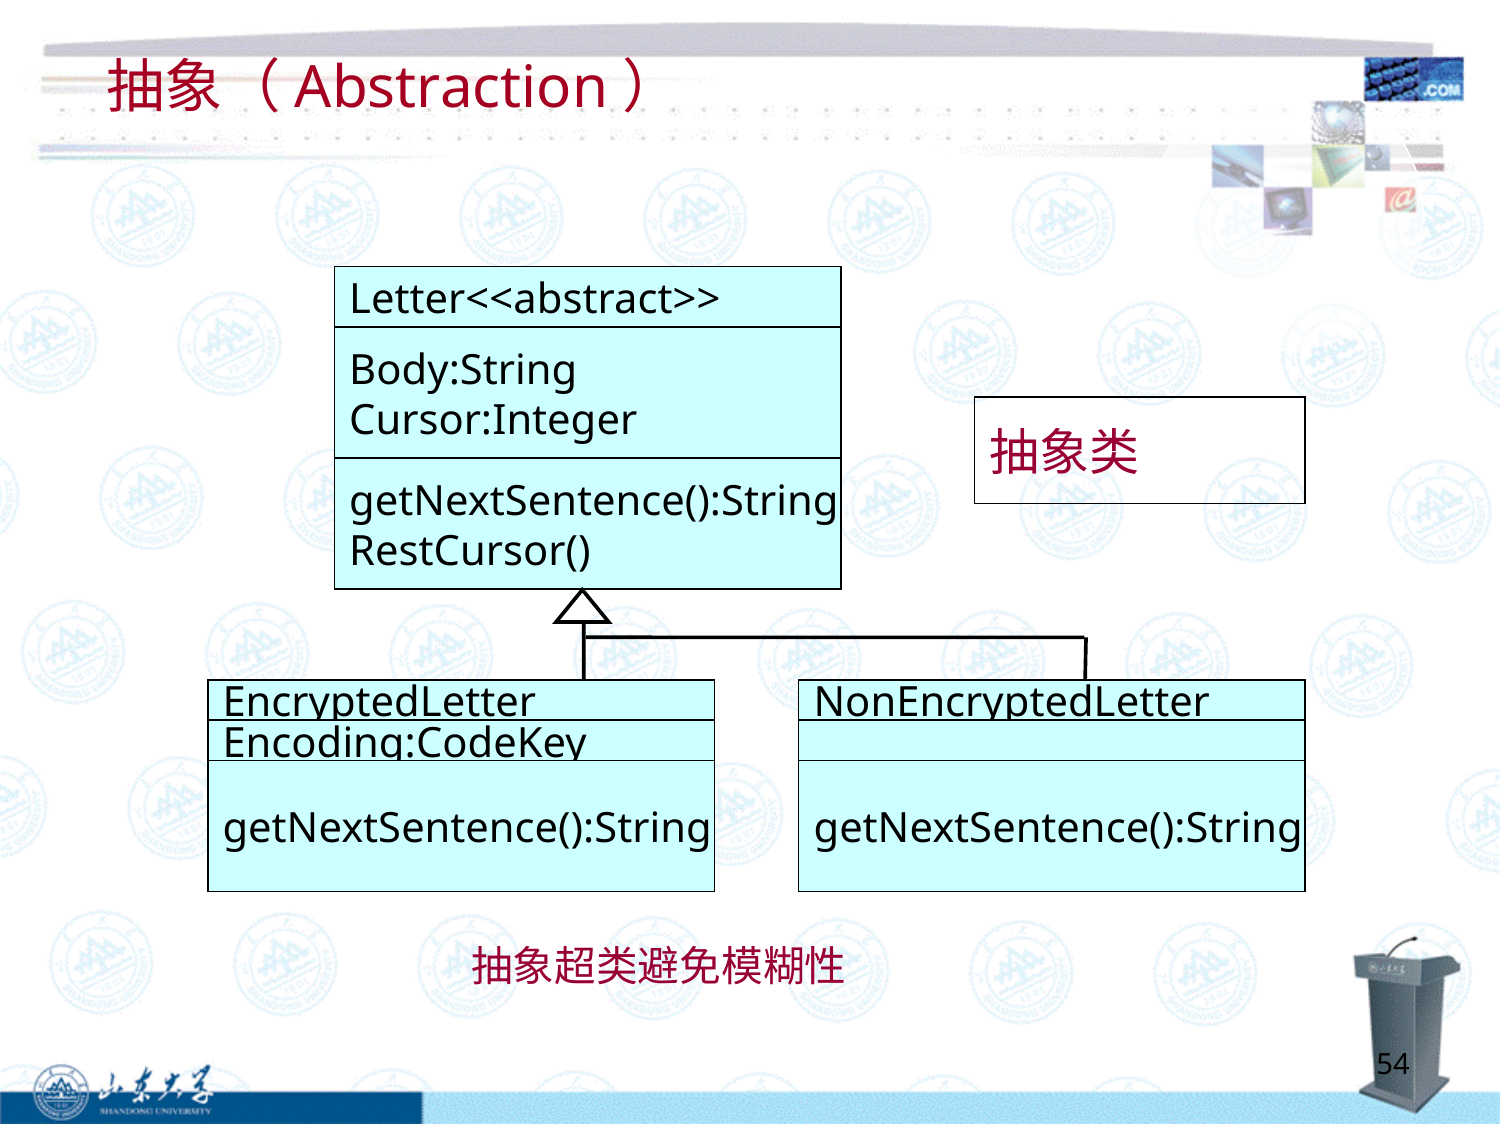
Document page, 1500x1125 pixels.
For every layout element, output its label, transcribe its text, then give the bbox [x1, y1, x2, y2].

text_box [207, 266, 1306, 892]
slide_number 54 [1112, 1037, 1425, 1113]
text_box 抽象（Abstraction） [62, 48, 1113, 133]
text_box 抽象超类避免模糊性 [378, 932, 1052, 997]
picture [0, 1, 1500, 1124]
